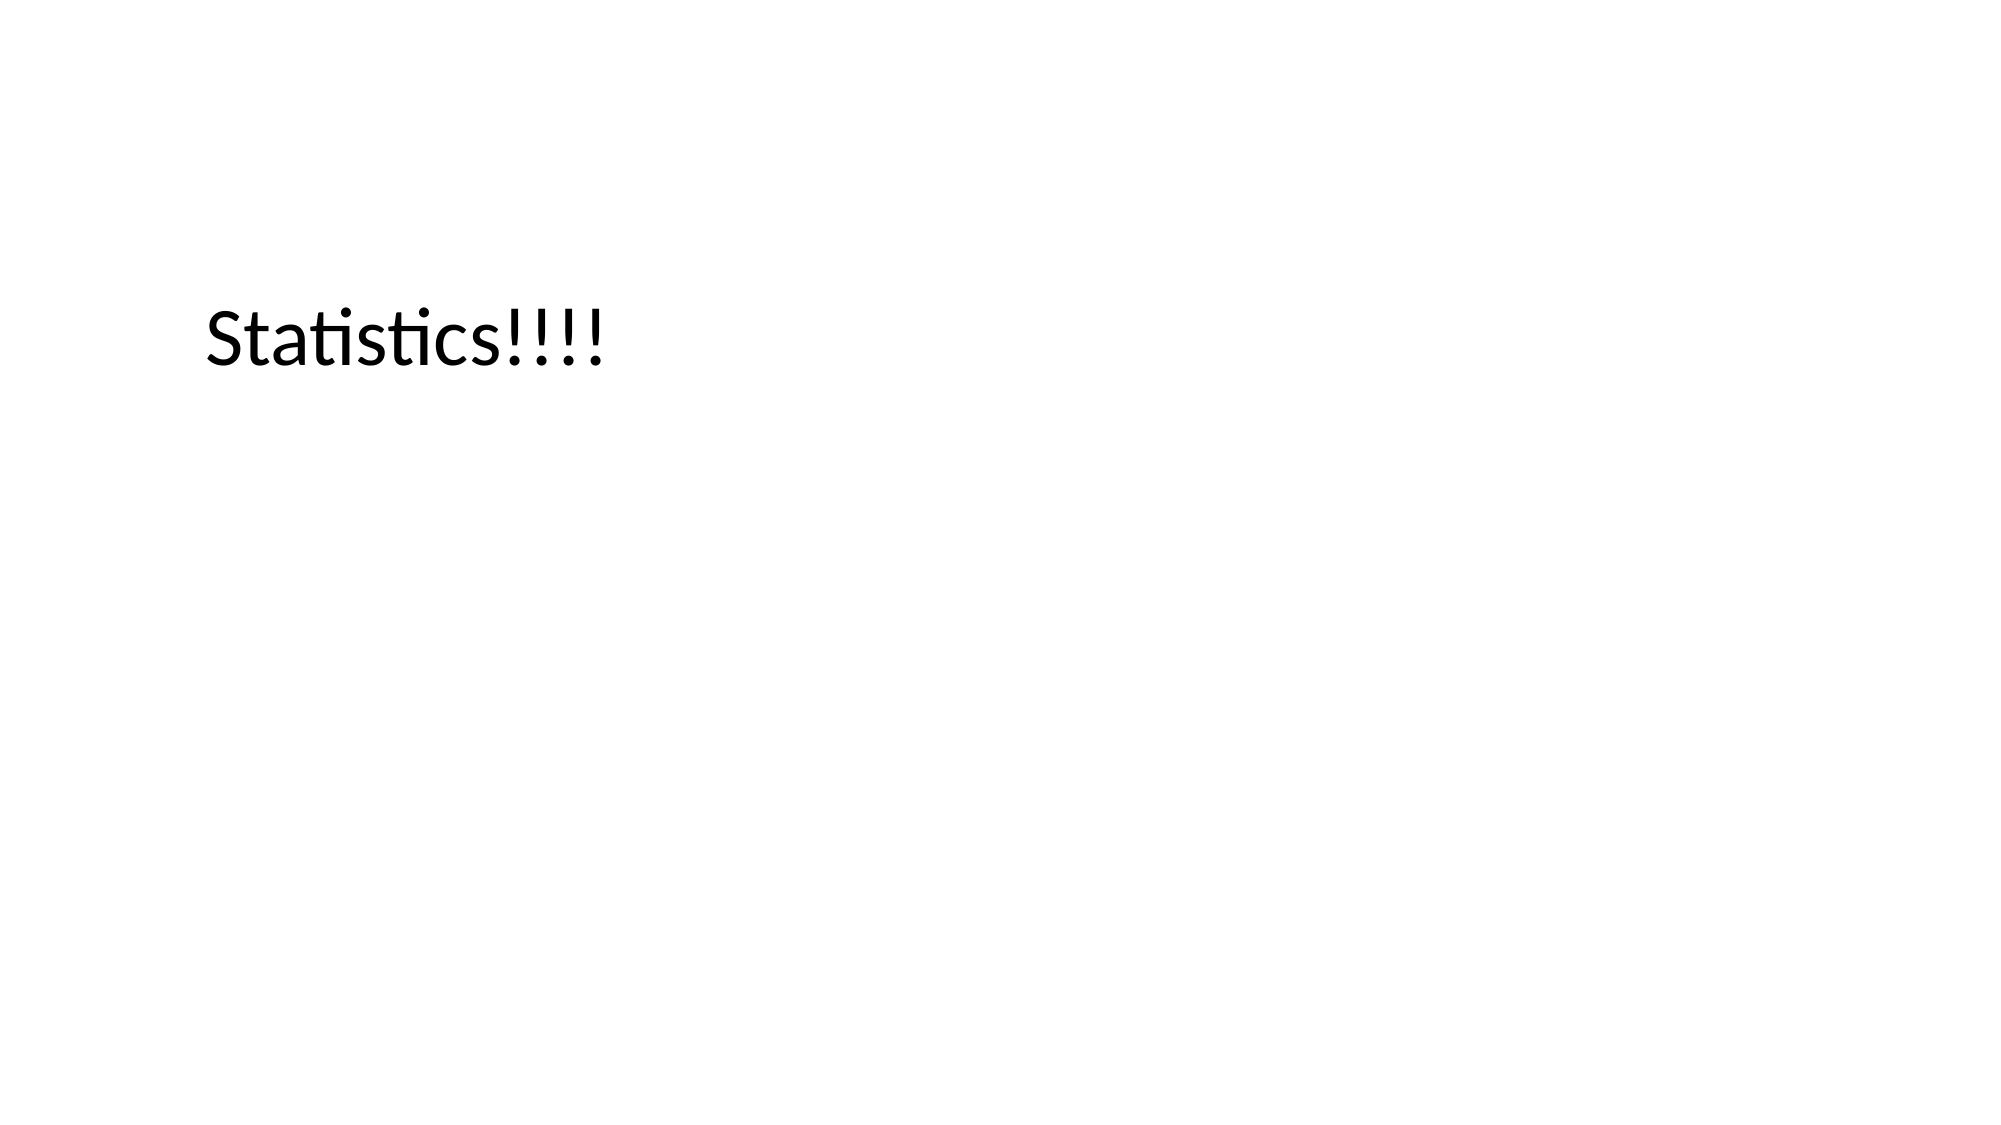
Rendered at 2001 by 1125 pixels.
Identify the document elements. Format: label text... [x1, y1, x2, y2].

text_box Statistics!!!! [190, 274, 1180, 390]
